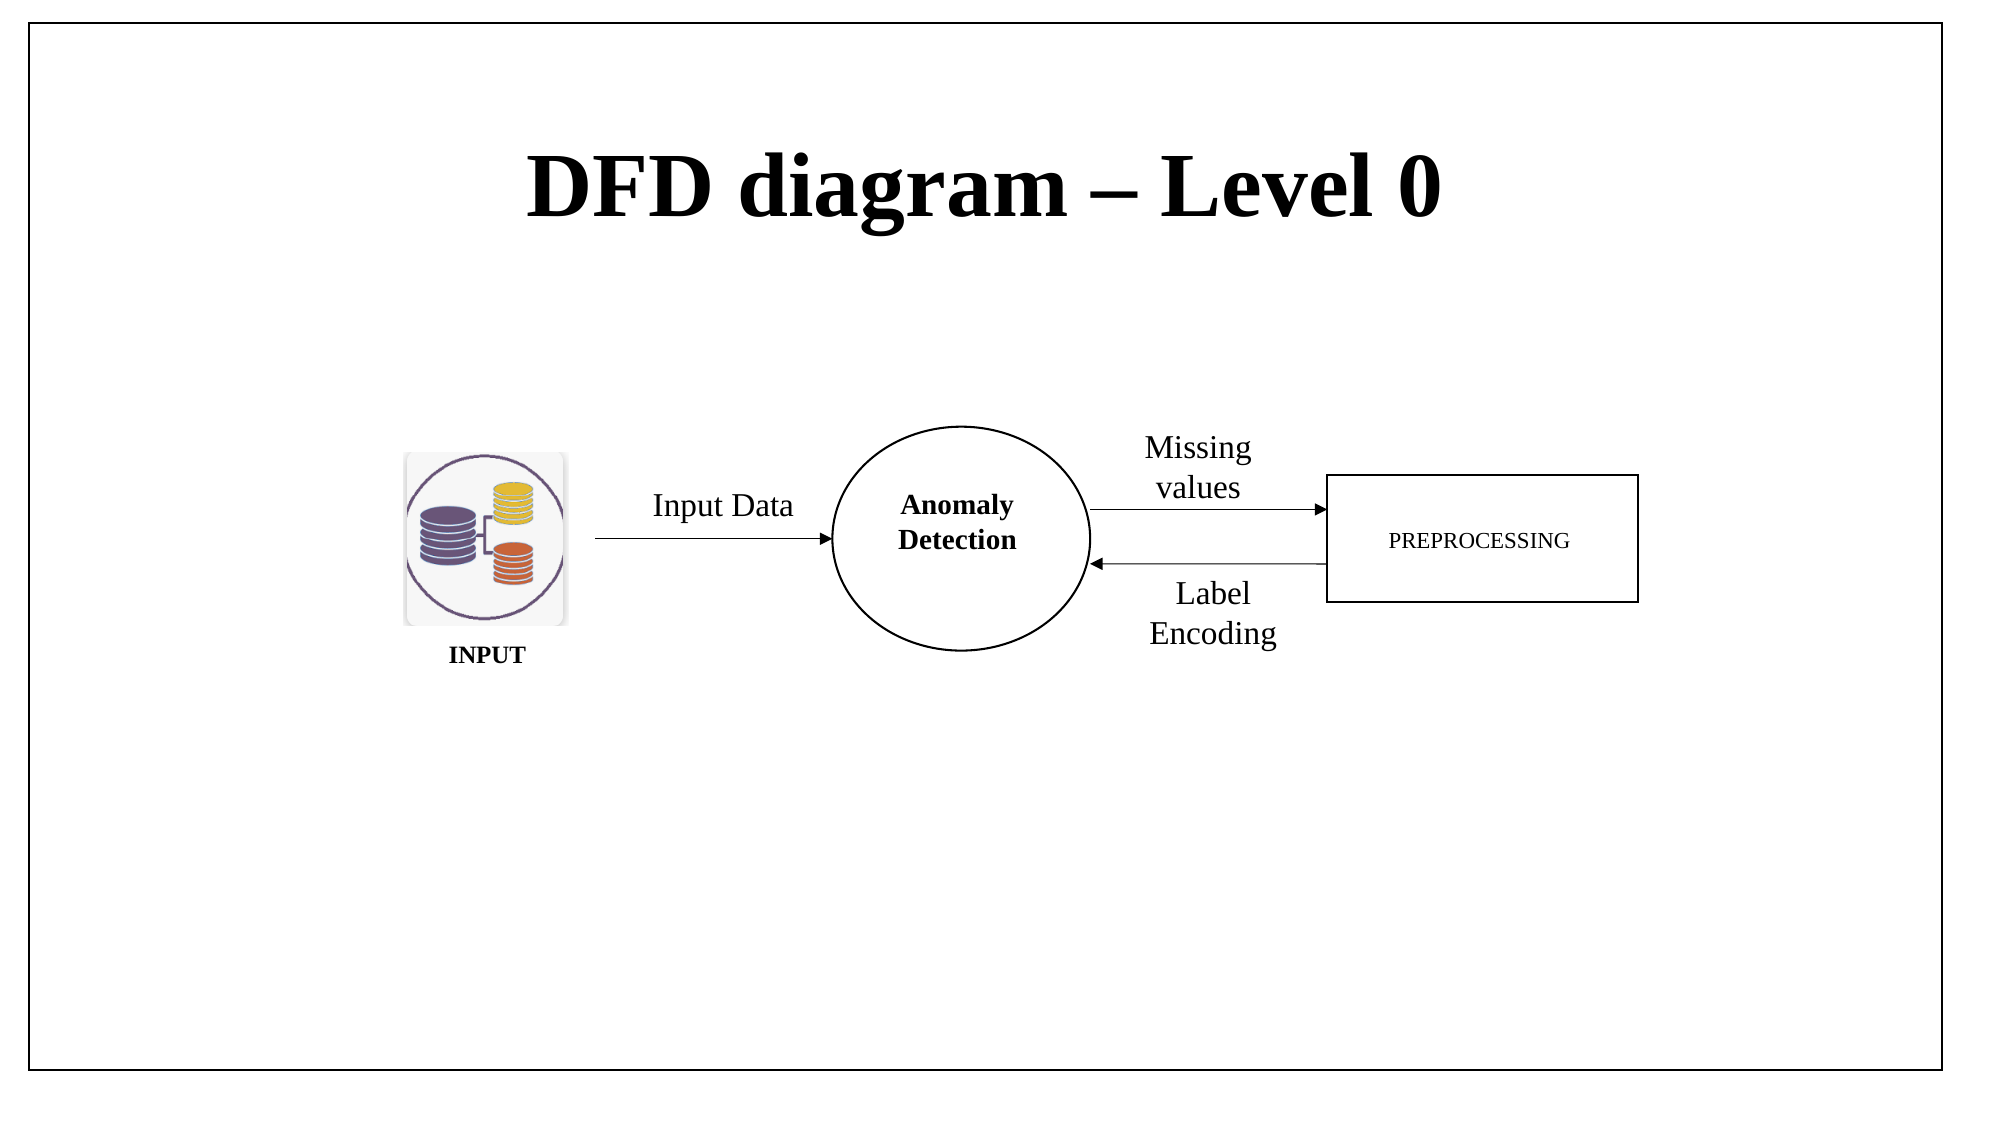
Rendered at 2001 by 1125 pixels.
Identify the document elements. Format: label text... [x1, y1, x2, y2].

text_box [28, 22, 1943, 1071]
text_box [369, 417, 1638, 683]
title DFD diagram – Level 0 [123, 77, 1848, 296]
